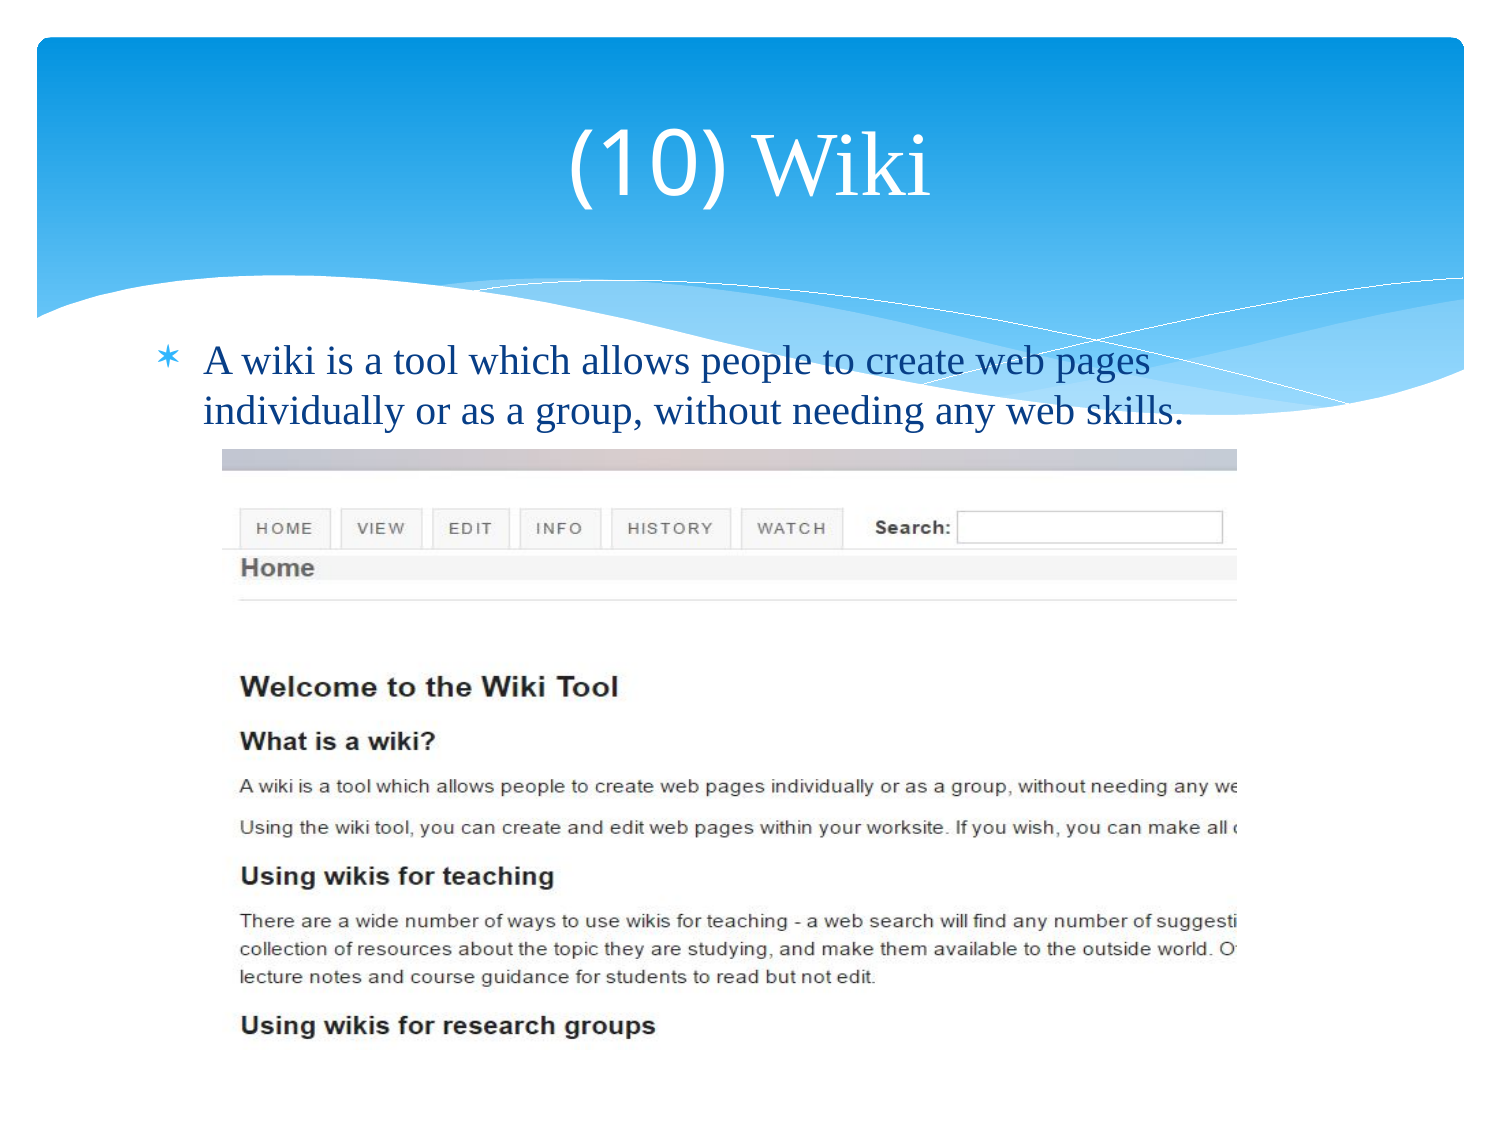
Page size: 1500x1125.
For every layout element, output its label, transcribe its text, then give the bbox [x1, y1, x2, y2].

picture [222, 449, 1237, 1051]
list A wiki is a tool which allows people to create web pages individually or as a group, without needing any web skills. [143, 324, 1359, 1005]
title (10) Wiki [75, 55, 1425, 261]
